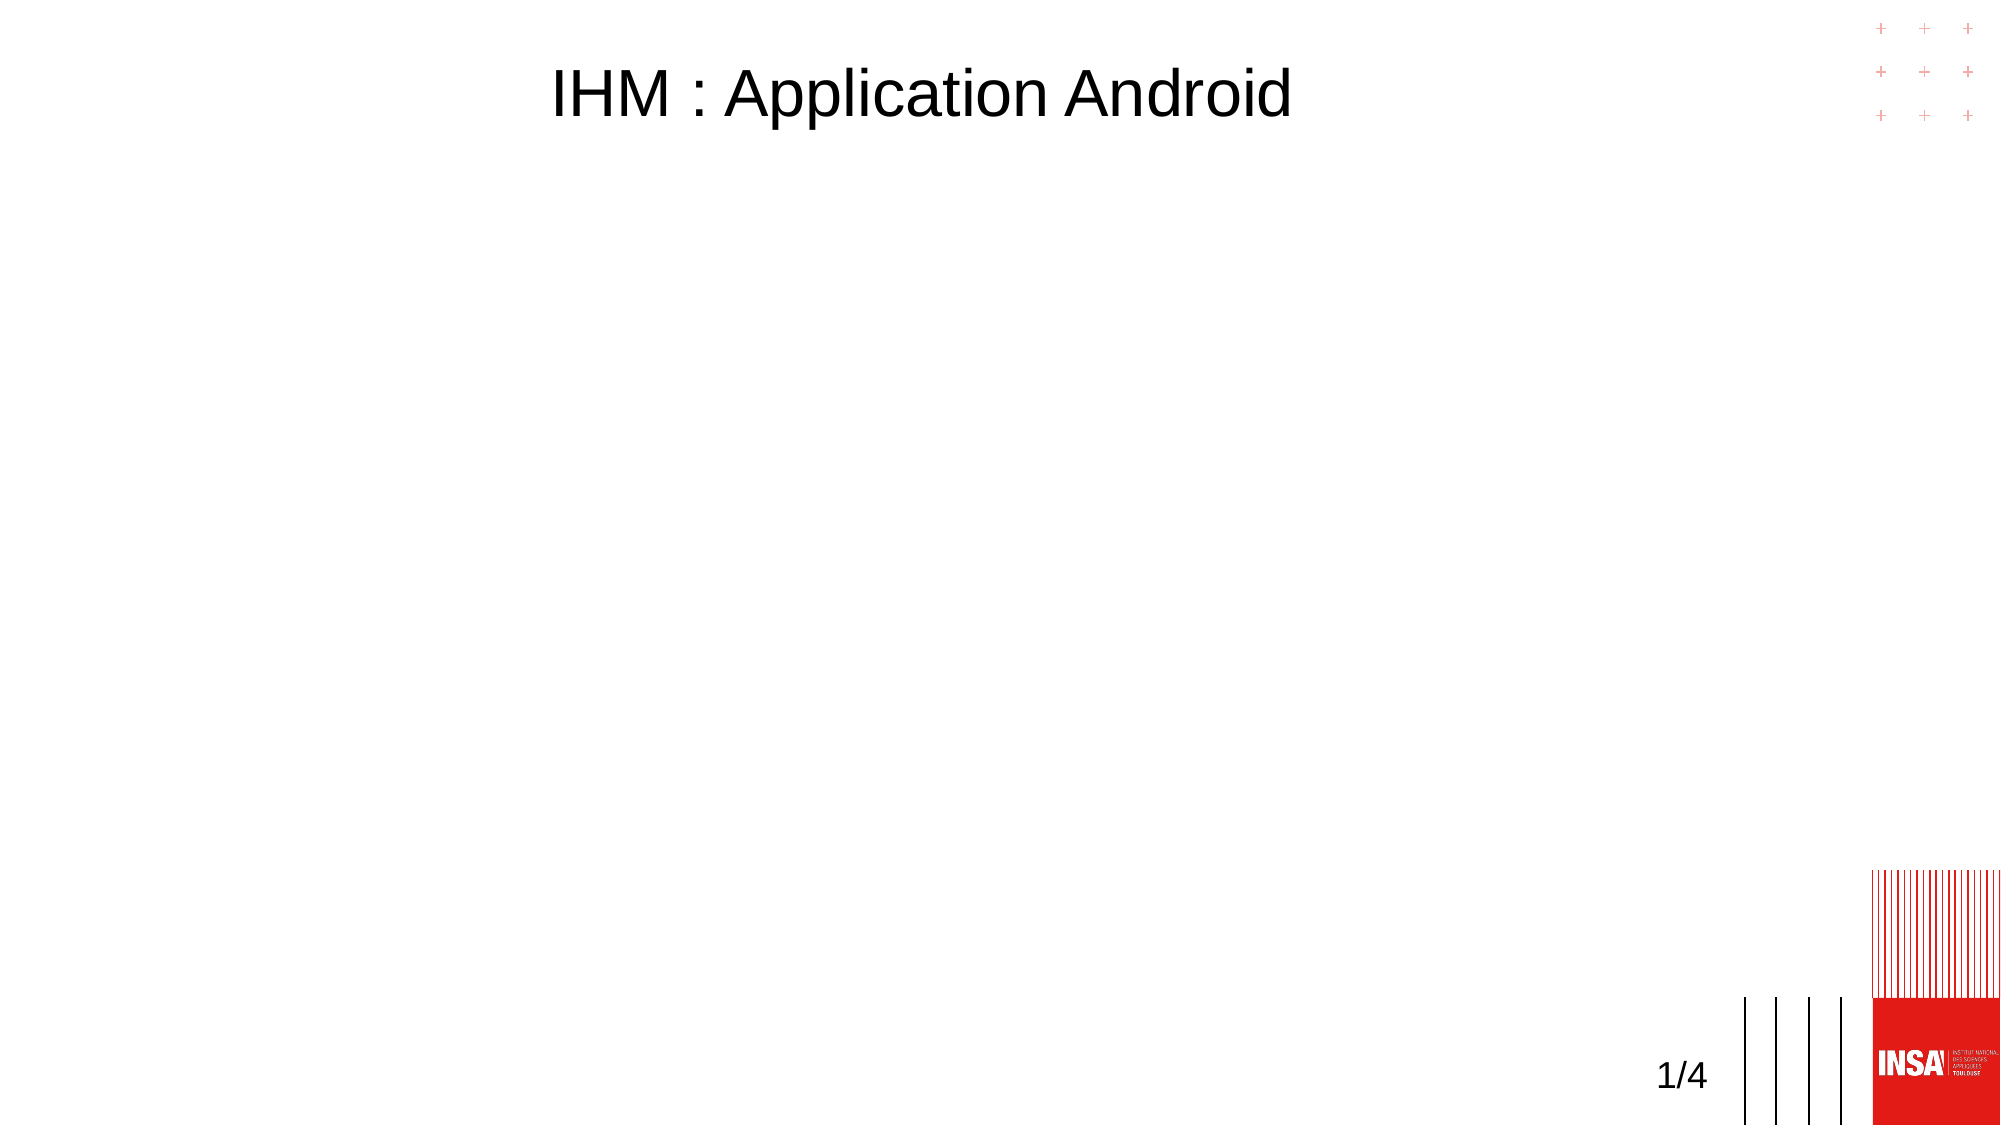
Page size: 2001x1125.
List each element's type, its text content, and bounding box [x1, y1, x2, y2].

text_box IHM : Application Android [401, 42, 1443, 138]
picture [1877, 1047, 2001, 1082]
text_box 1/4 [1641, 1044, 1728, 1104]
